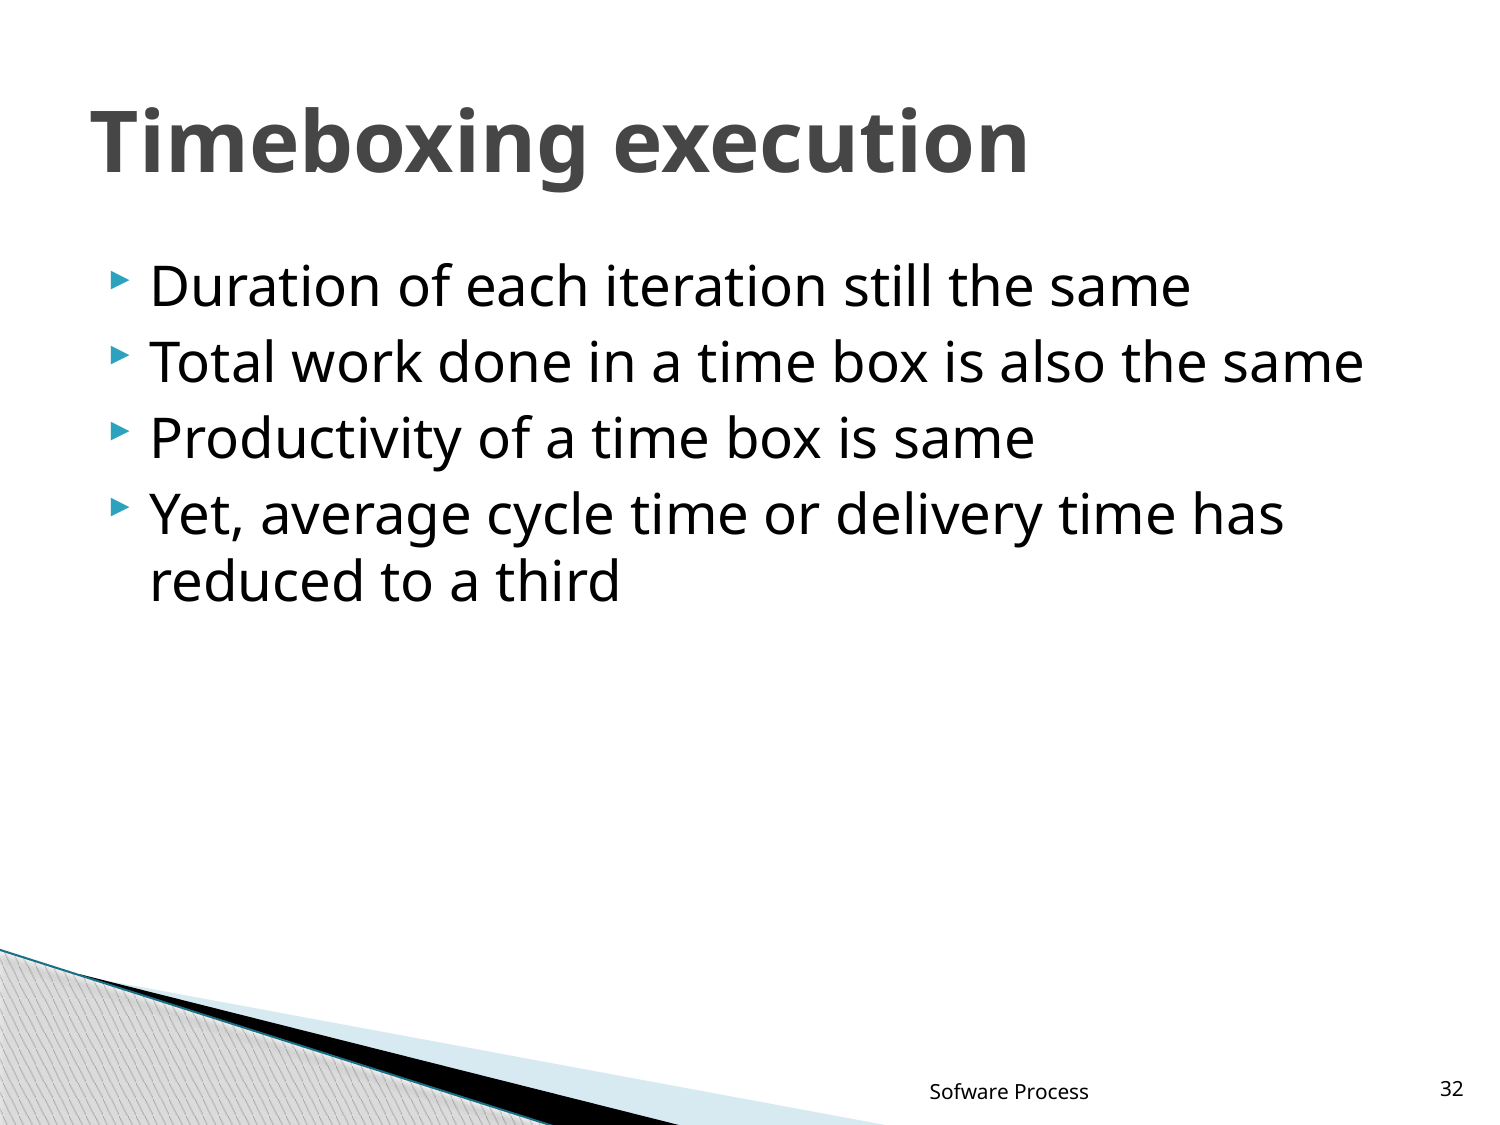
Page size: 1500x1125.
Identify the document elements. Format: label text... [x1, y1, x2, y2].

title Timeboxing execution [75, 45, 1425, 233]
footer Sofware Process [718, 1051, 1105, 1112]
list Duration of each iteration still the same Total work done in a time box is also the same Productivity of a time box is same Yet, average cycle time or delivery time has reduced to a third [75, 243, 1425, 986]
slide_number 32 [1418, 1051, 1479, 1112]
